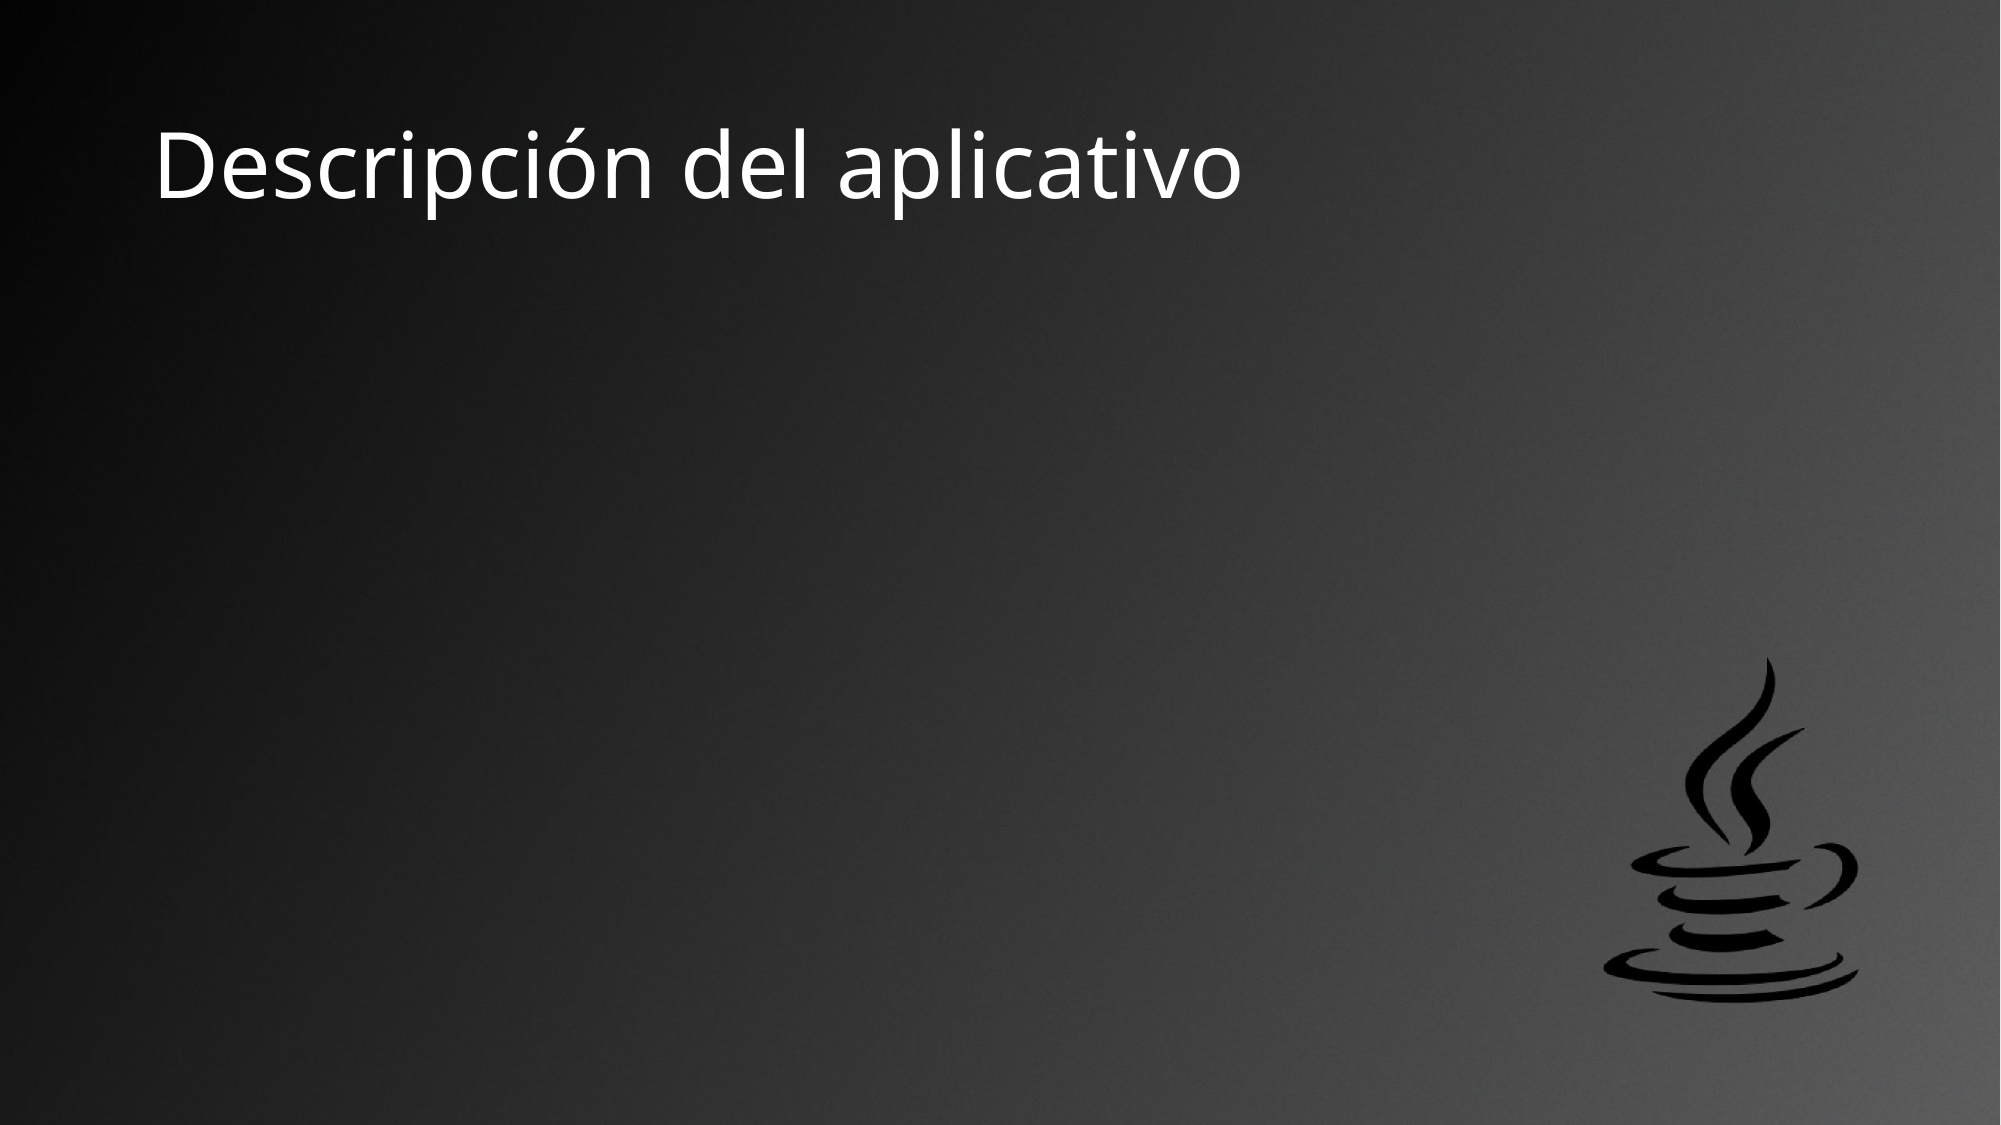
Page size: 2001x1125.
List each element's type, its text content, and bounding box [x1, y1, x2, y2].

picture [0, 0, 2001, 1125]
title Descripción del aplicativo [137, 59, 1863, 278]
